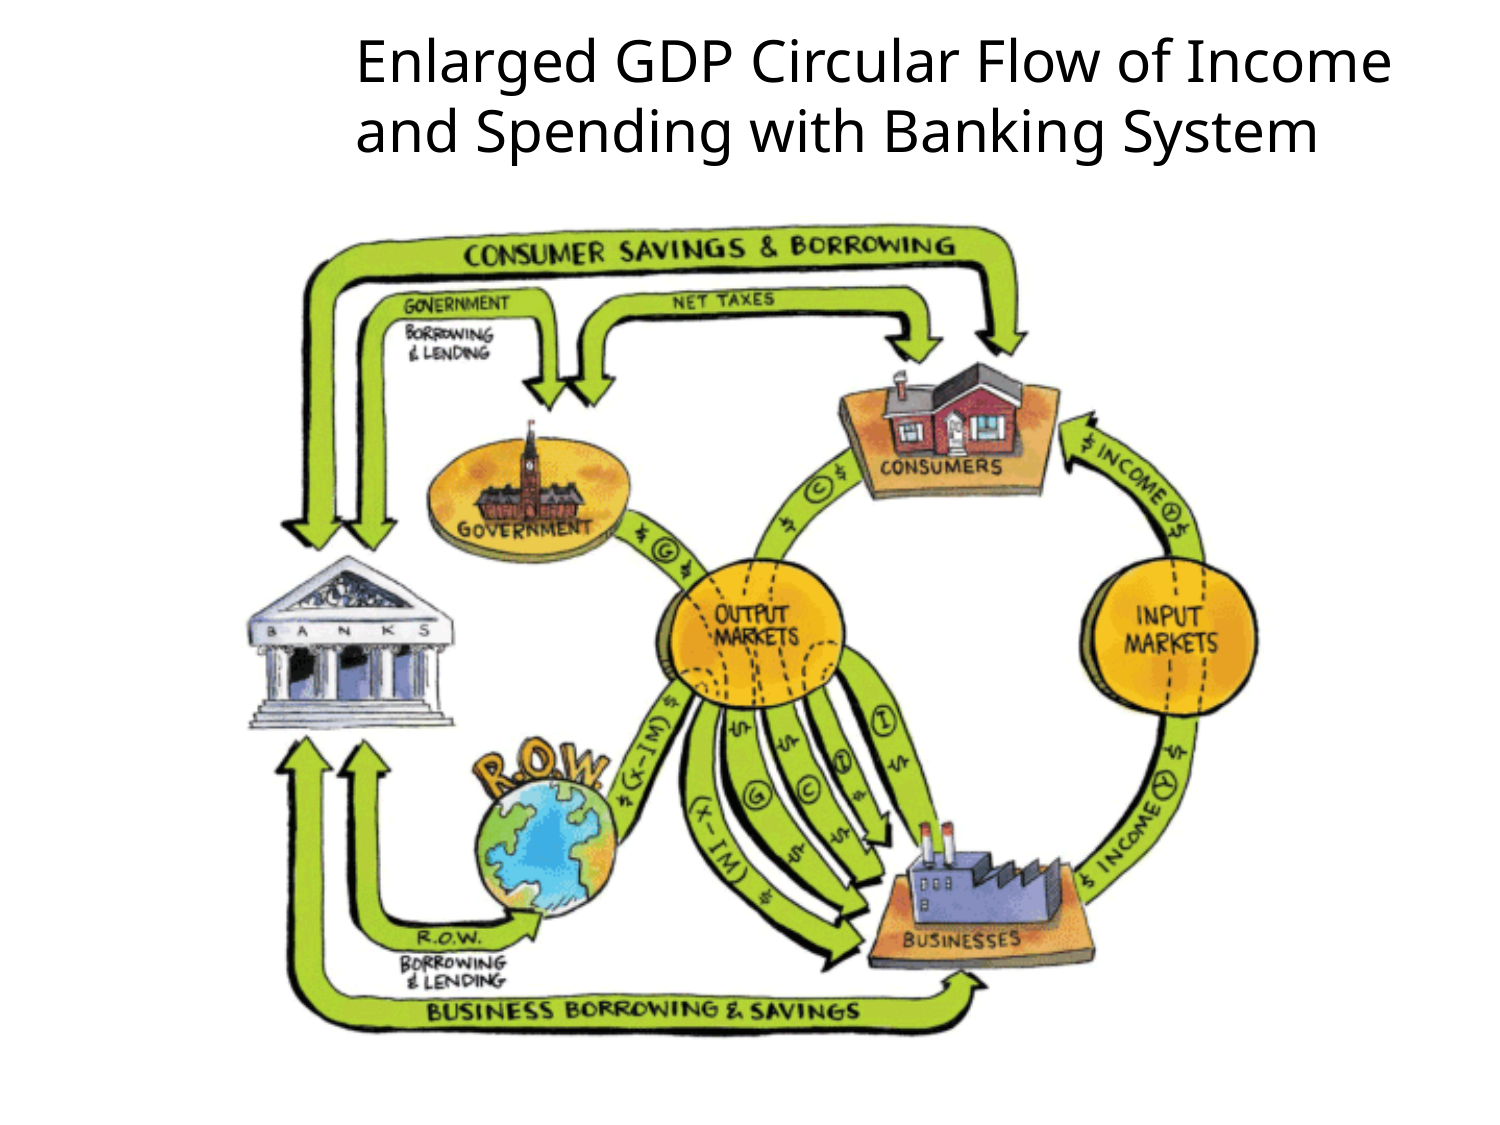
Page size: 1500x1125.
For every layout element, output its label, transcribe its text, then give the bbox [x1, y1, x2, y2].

title Enlarged GDP Circular Flow of Income and Spending with Banking System [340, 0, 1478, 188]
picture [233, 212, 1267, 1053]
